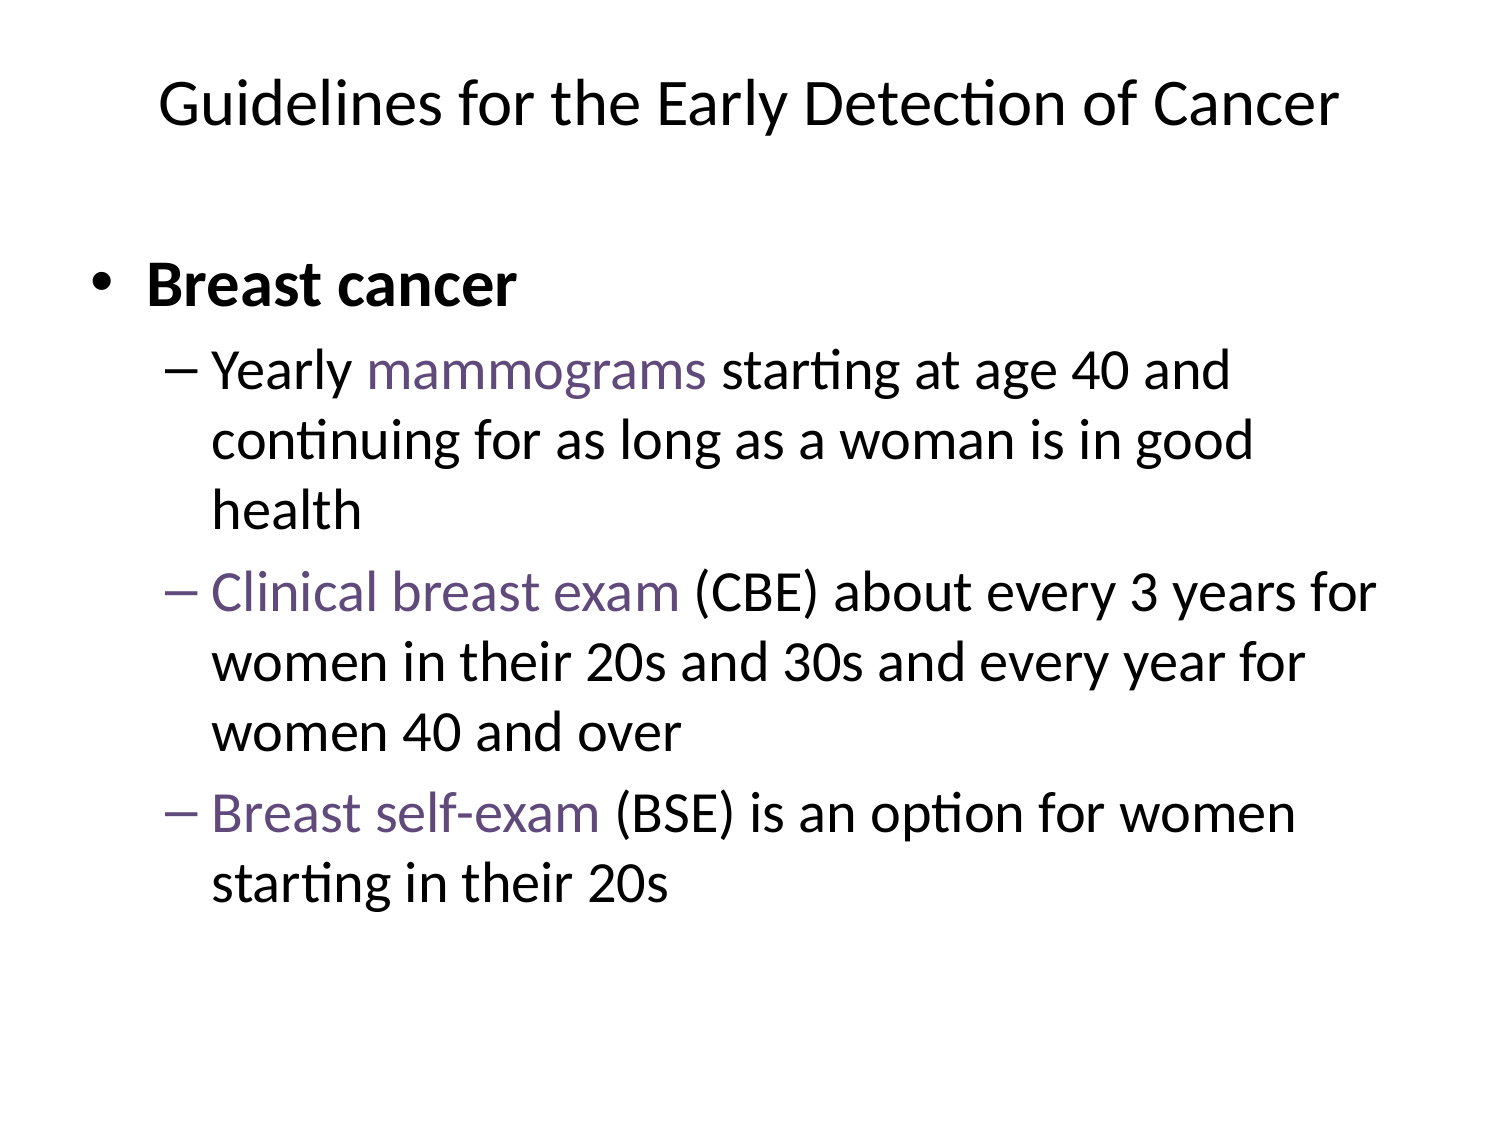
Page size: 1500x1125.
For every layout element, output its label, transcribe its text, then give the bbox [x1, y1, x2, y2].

title Guidelines for the Early Detection of Cancer [75, 45, 1425, 232]
list Breast cancer Yearly mammograms starting at age 40 and continuing for as long as a woman is in good health Clinical breast exam (CBE) about every 3 years for women in their 20s and 30s and every year for women 40 and over Breast self-exam (BSE) is an option for women starting in their 20s [75, 232, 1425, 1005]
